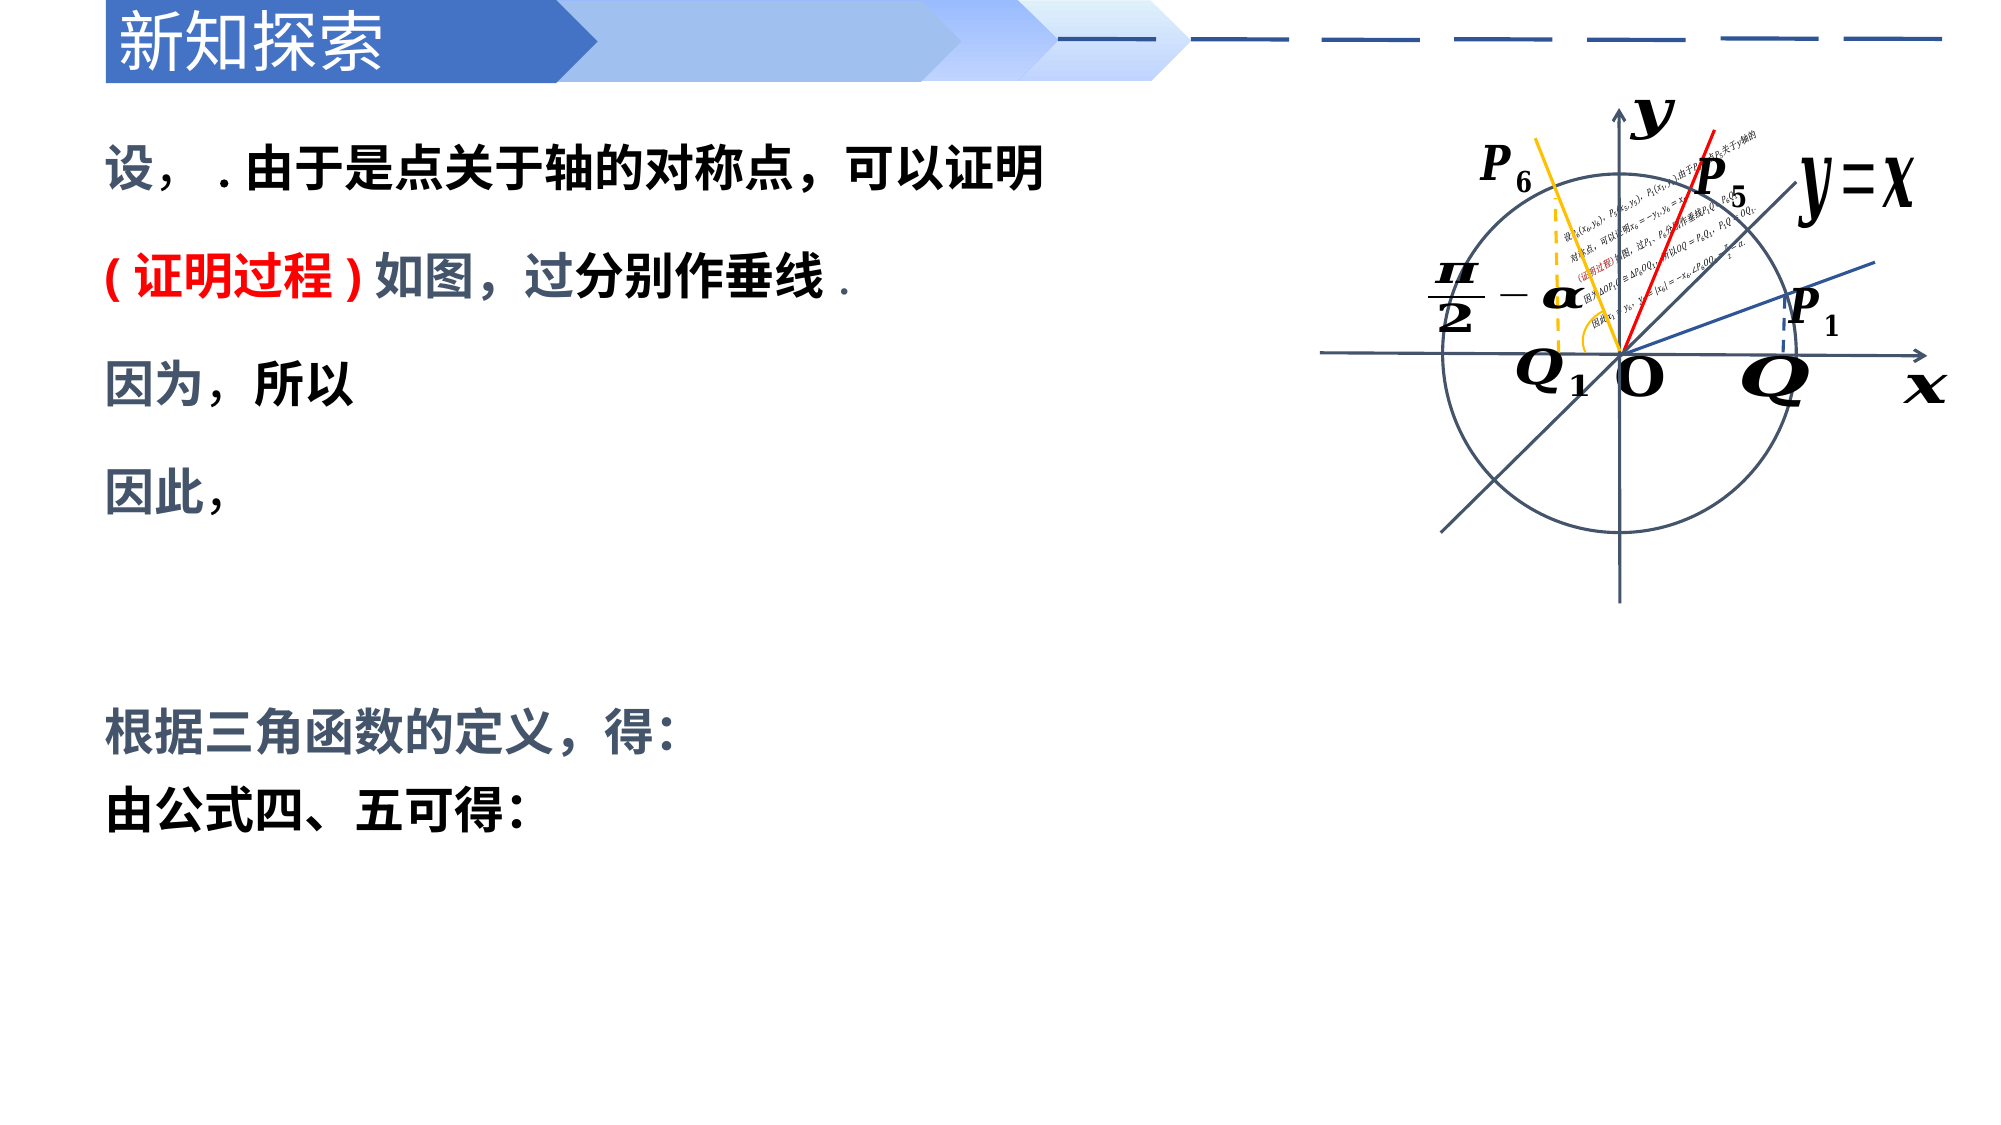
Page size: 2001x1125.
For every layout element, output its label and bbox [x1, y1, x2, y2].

text_box [103, 0, 1943, 88]
text_box [1319, 80, 1953, 604]
